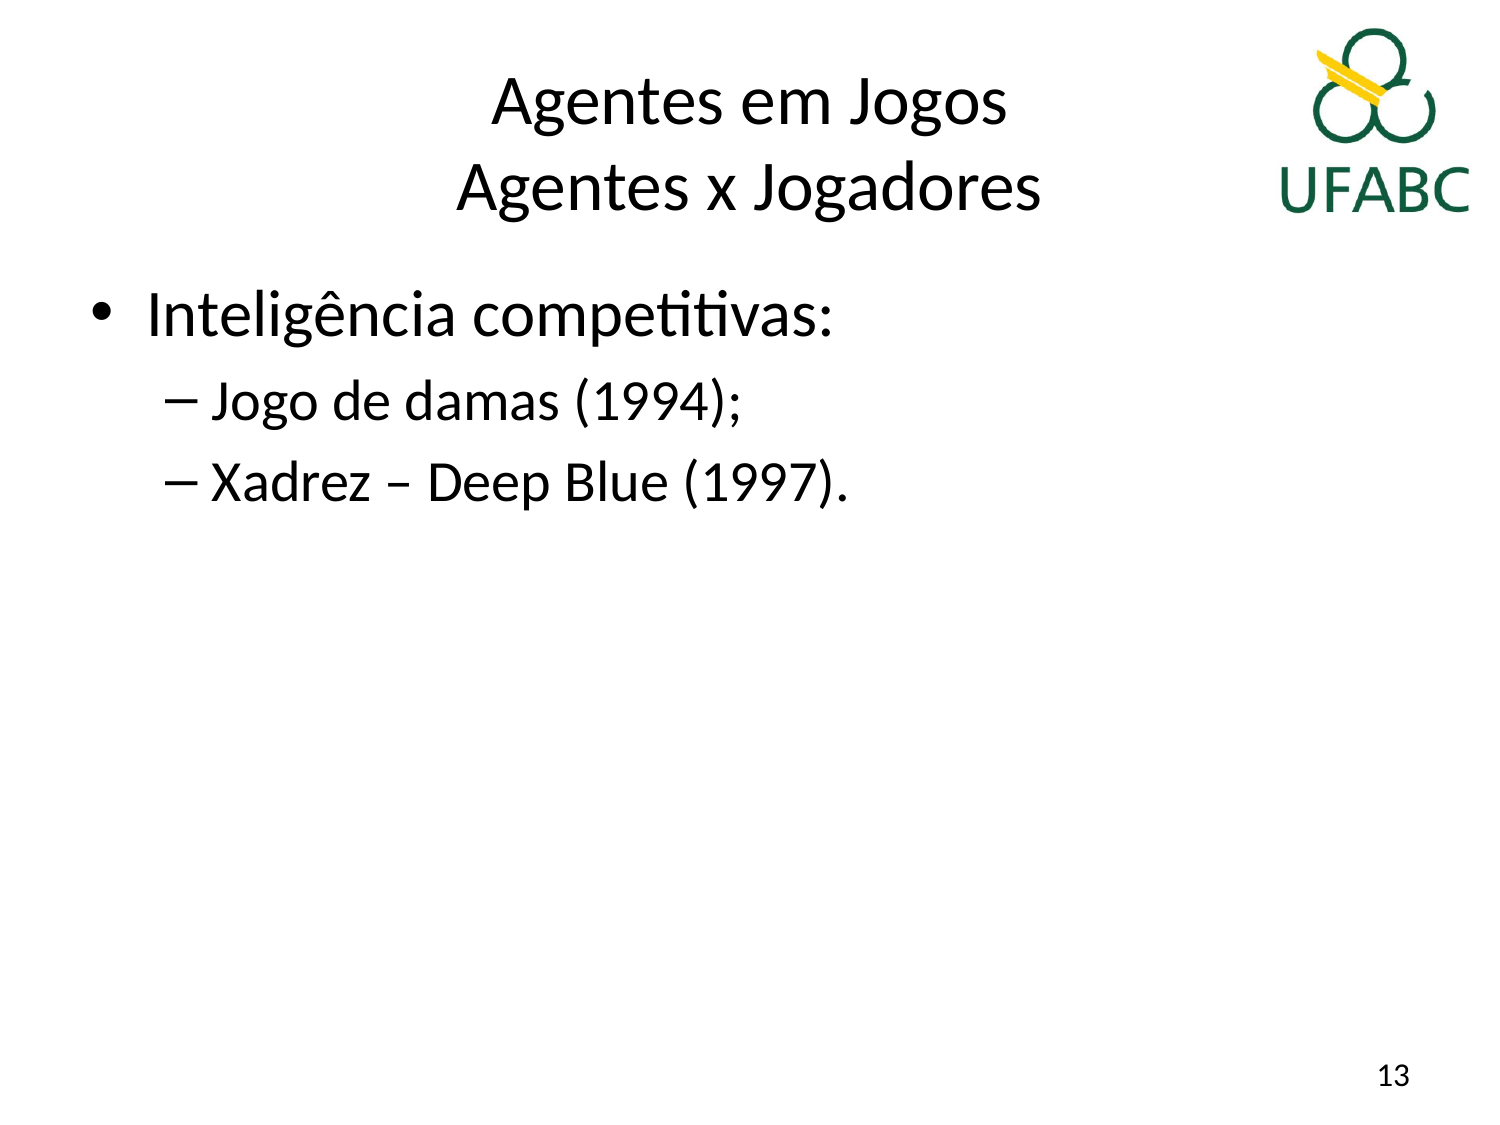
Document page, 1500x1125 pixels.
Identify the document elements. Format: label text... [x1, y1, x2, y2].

title Agentes em Jogos Agentes x Jogadores [75, 45, 1425, 233]
picture [1250, 0, 1500, 243]
list Inteligência competitivas: Jogo de damas (1994); Xadrez – Deep Blue (1997). [75, 262, 1425, 1005]
slide_number 13 [1074, 1042, 1425, 1103]
